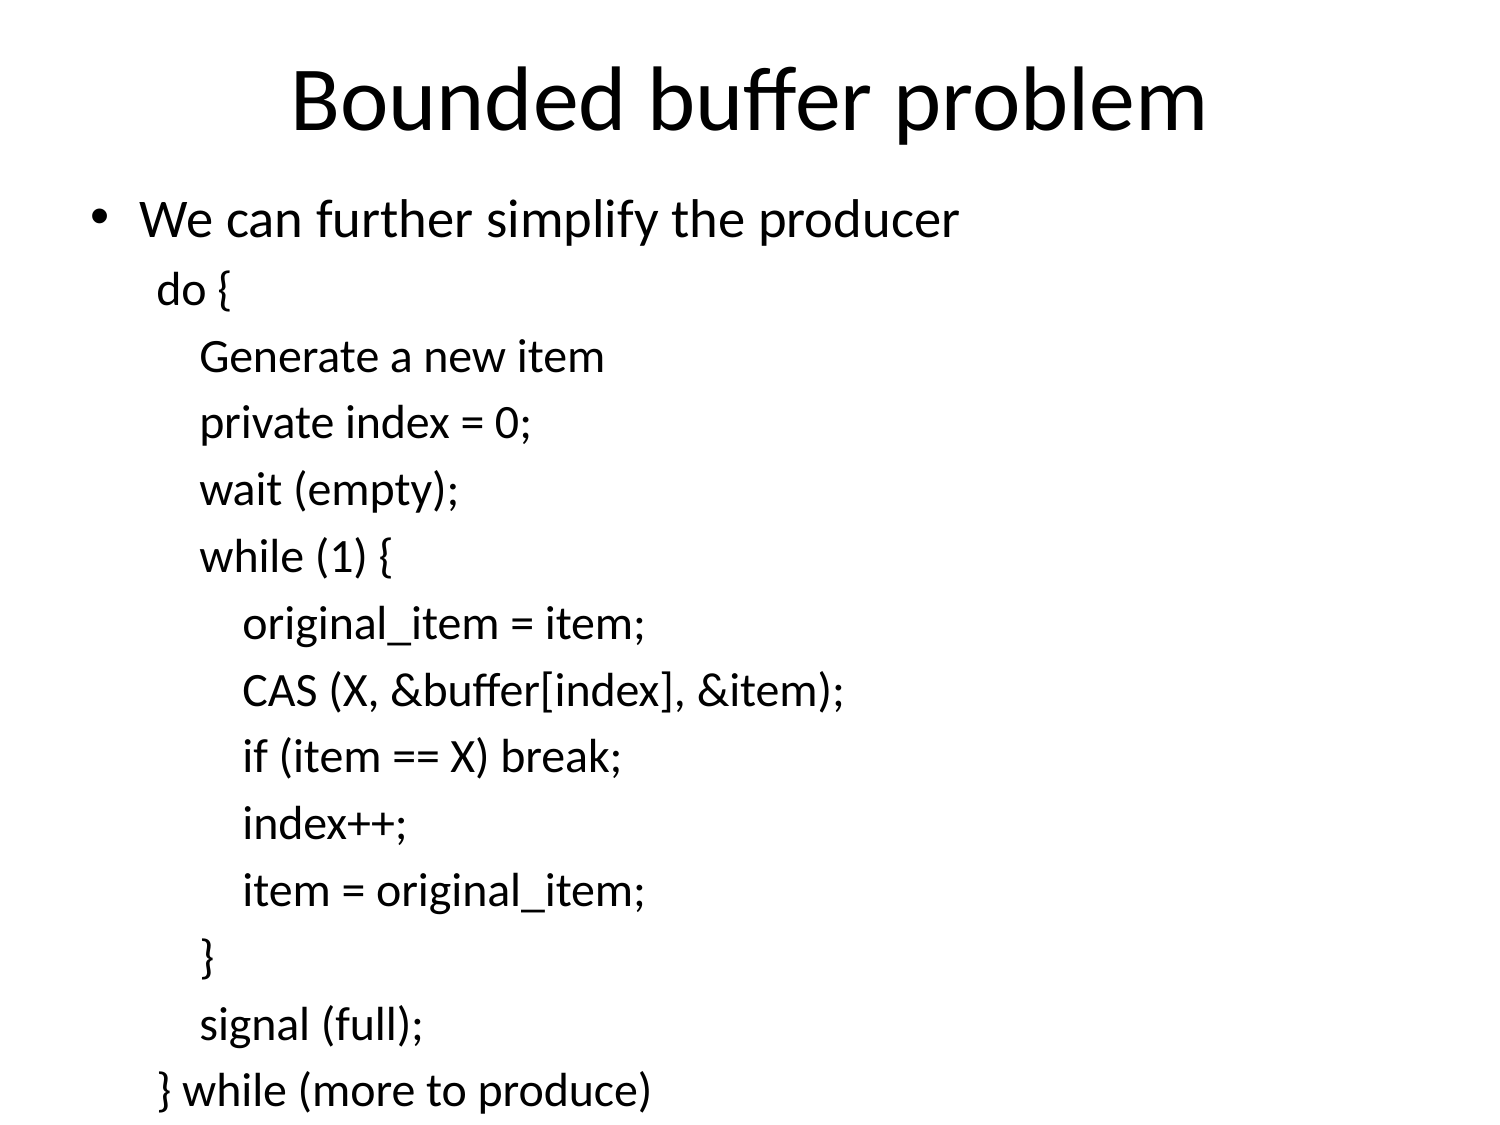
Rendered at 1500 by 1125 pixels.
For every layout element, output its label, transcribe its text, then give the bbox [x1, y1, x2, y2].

title Bounded buffer problem [75, 0, 1425, 174]
list We can further simplify the producer do { Generate a new item private index = 0; wait (empty); while (1) { original_item = item; CAS (X, &buffer[index], &item); if (item == X) break; index++; item = original_item; } signal (full); } while (more to produce) [75, 174, 1425, 1125]
